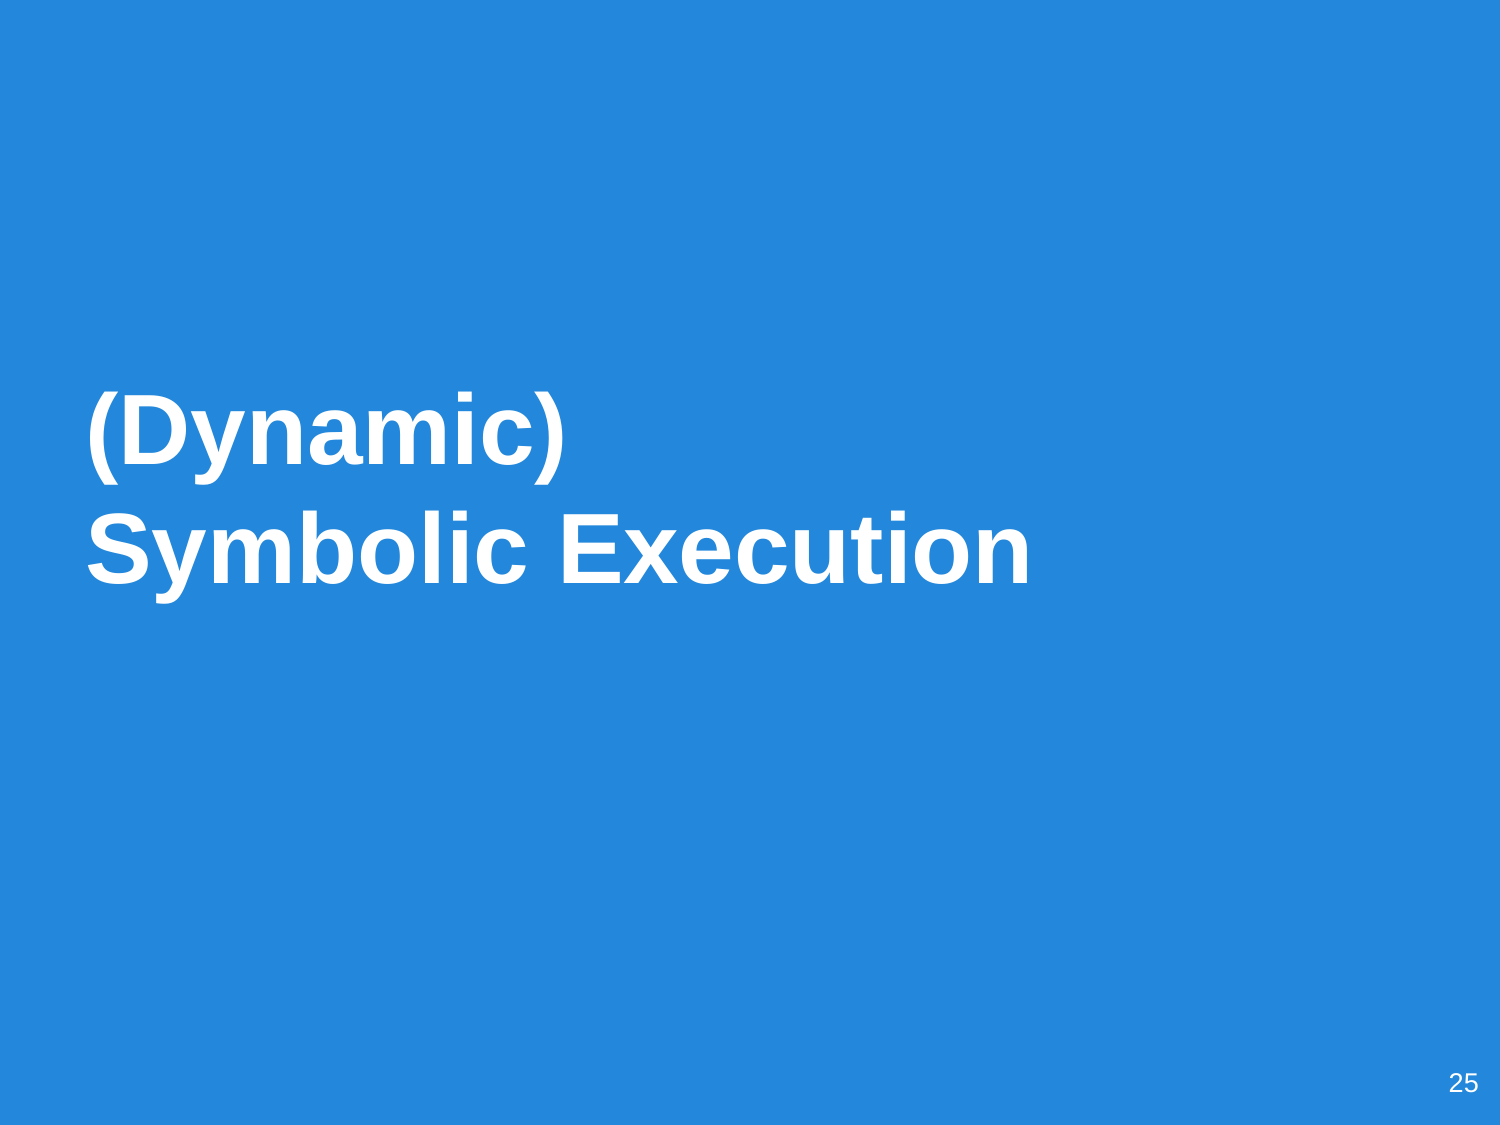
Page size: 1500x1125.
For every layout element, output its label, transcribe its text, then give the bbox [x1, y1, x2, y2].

slide_number ‹#› [1403, 1038, 1494, 1125]
text_box (Dynamic) Symbolic Execution [70, 349, 1387, 724]
